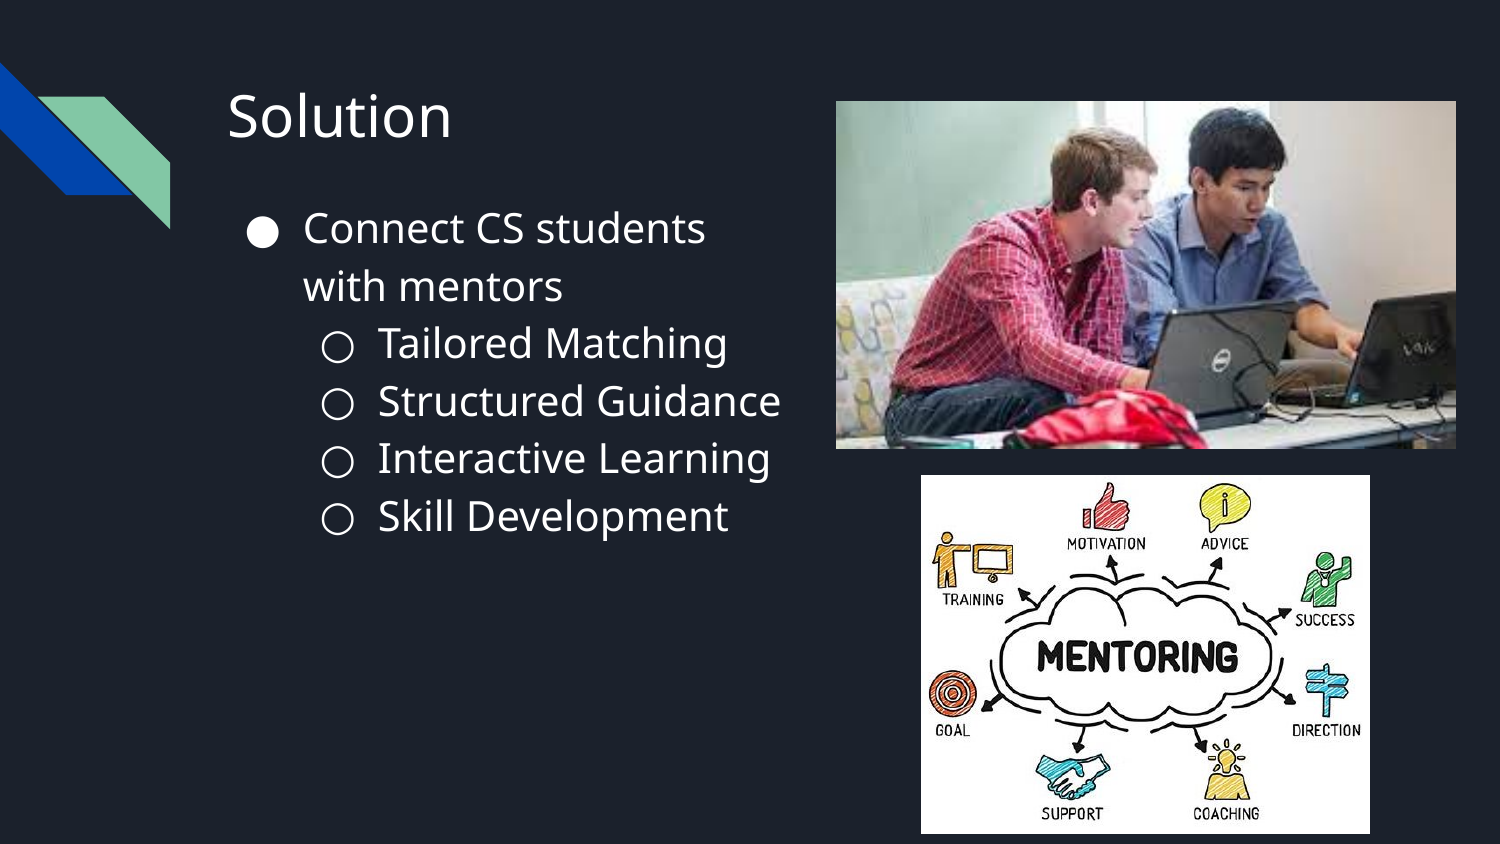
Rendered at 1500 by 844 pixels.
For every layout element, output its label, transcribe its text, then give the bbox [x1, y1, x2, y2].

picture [921, 475, 1371, 834]
title Solution [212, 64, 1368, 180]
picture [835, 101, 1456, 449]
list Connect CS students with mentors Tailored Matching Structured Guidance Interactive Learning Skill Development [212, 179, 798, 735]
